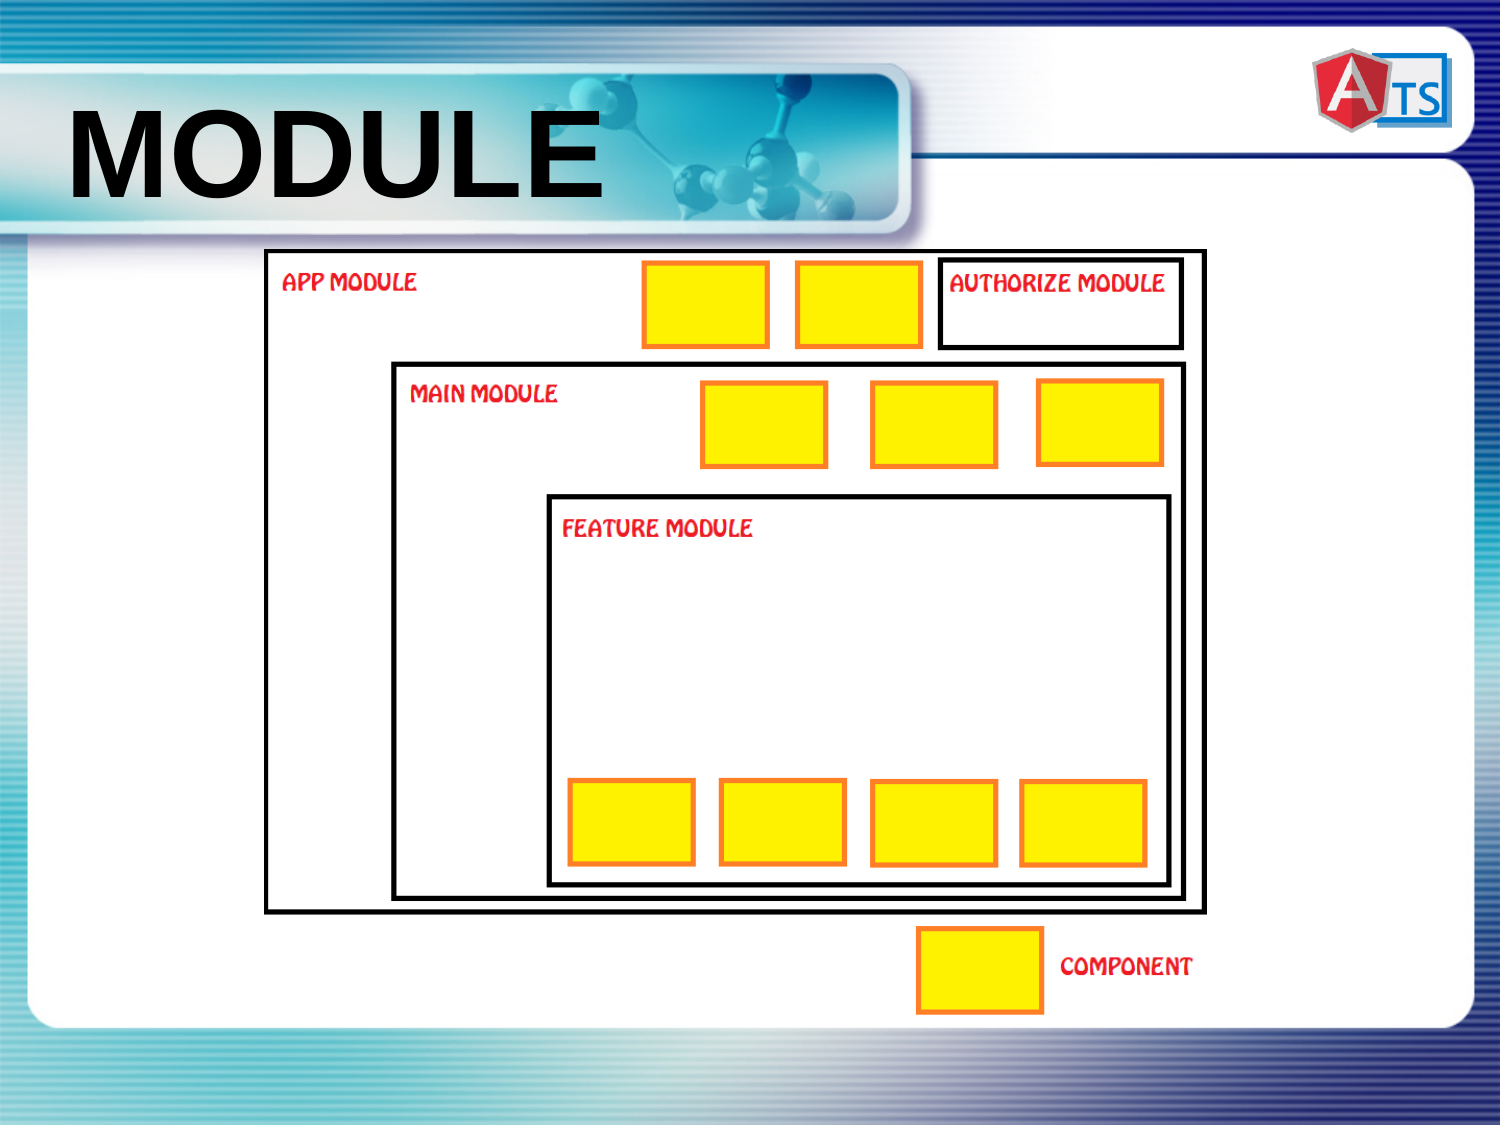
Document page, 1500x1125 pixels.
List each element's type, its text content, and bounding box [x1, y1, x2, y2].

picture [0, 0, 1500, 1125]
title Module [50, 75, 888, 220]
